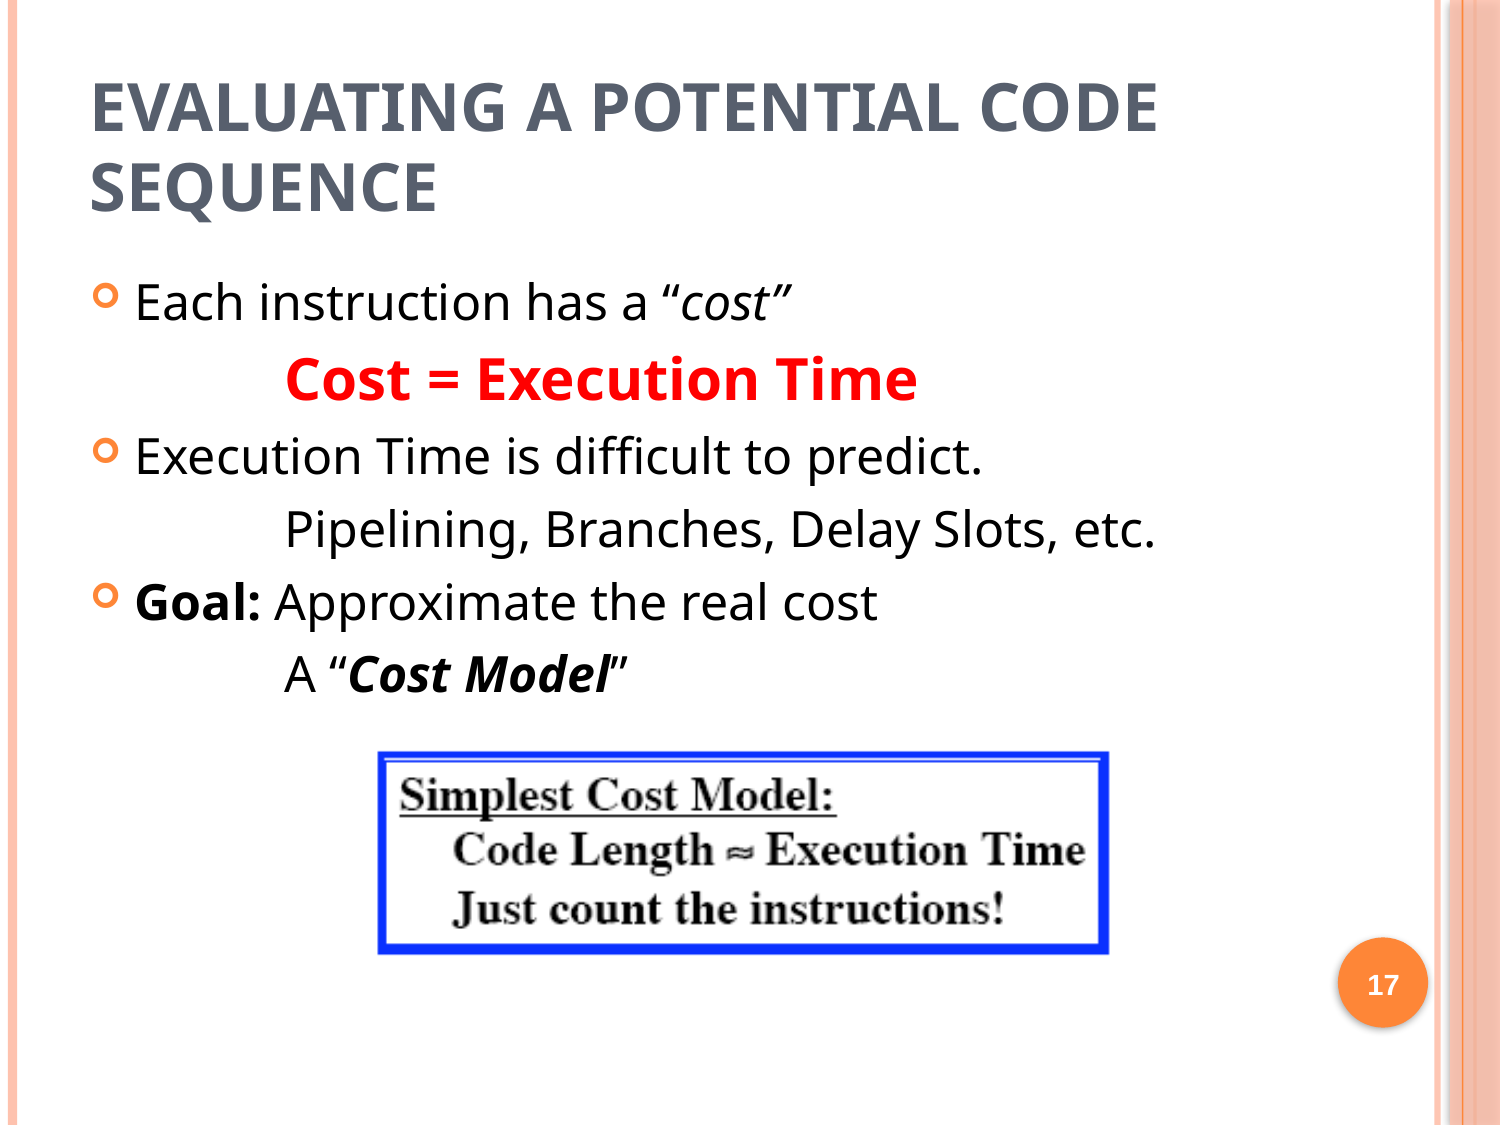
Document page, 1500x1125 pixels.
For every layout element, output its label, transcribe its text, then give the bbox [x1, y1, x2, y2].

picture [349, 727, 1176, 988]
title Evaluating A Potential Code Sequence [75, 45, 1300, 233]
slide_number 17 [1333, 940, 1434, 1026]
list Each instruction has a “cost” Cost = Execution Time Execution Time is difficult to predict. Pipelining, Branches, Delay Slots, etc. Goal: Approximate the real cost A “Cost Model” [74, 262, 1301, 1063]
